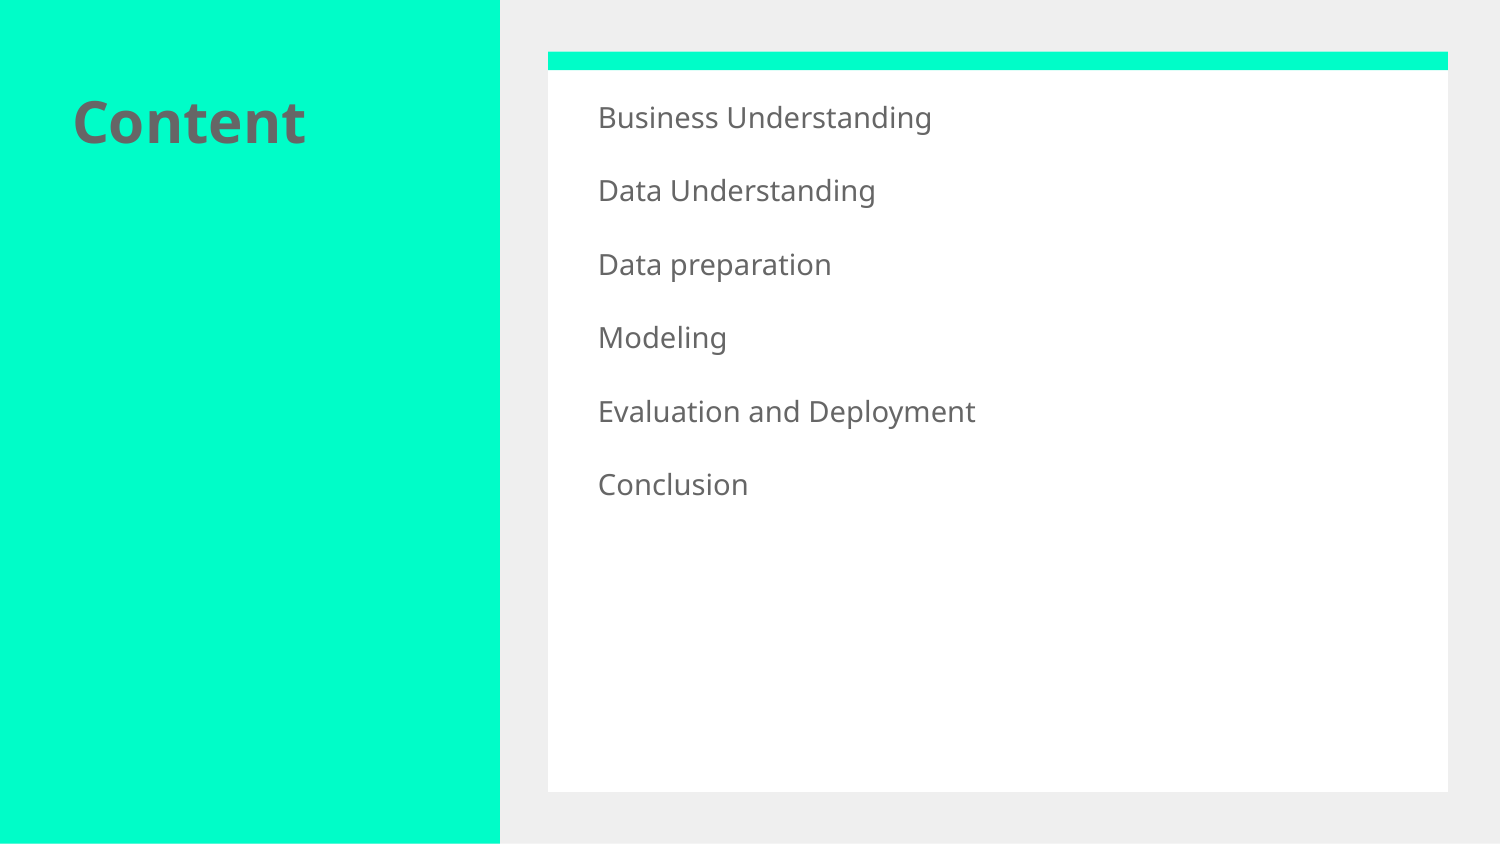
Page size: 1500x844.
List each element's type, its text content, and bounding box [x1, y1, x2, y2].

list Business Understanding Data Understanding Data preparation Modeling Evaluation and Deployment Conclusion [582, 78, 1418, 737]
title Content [57, 70, 443, 792]
